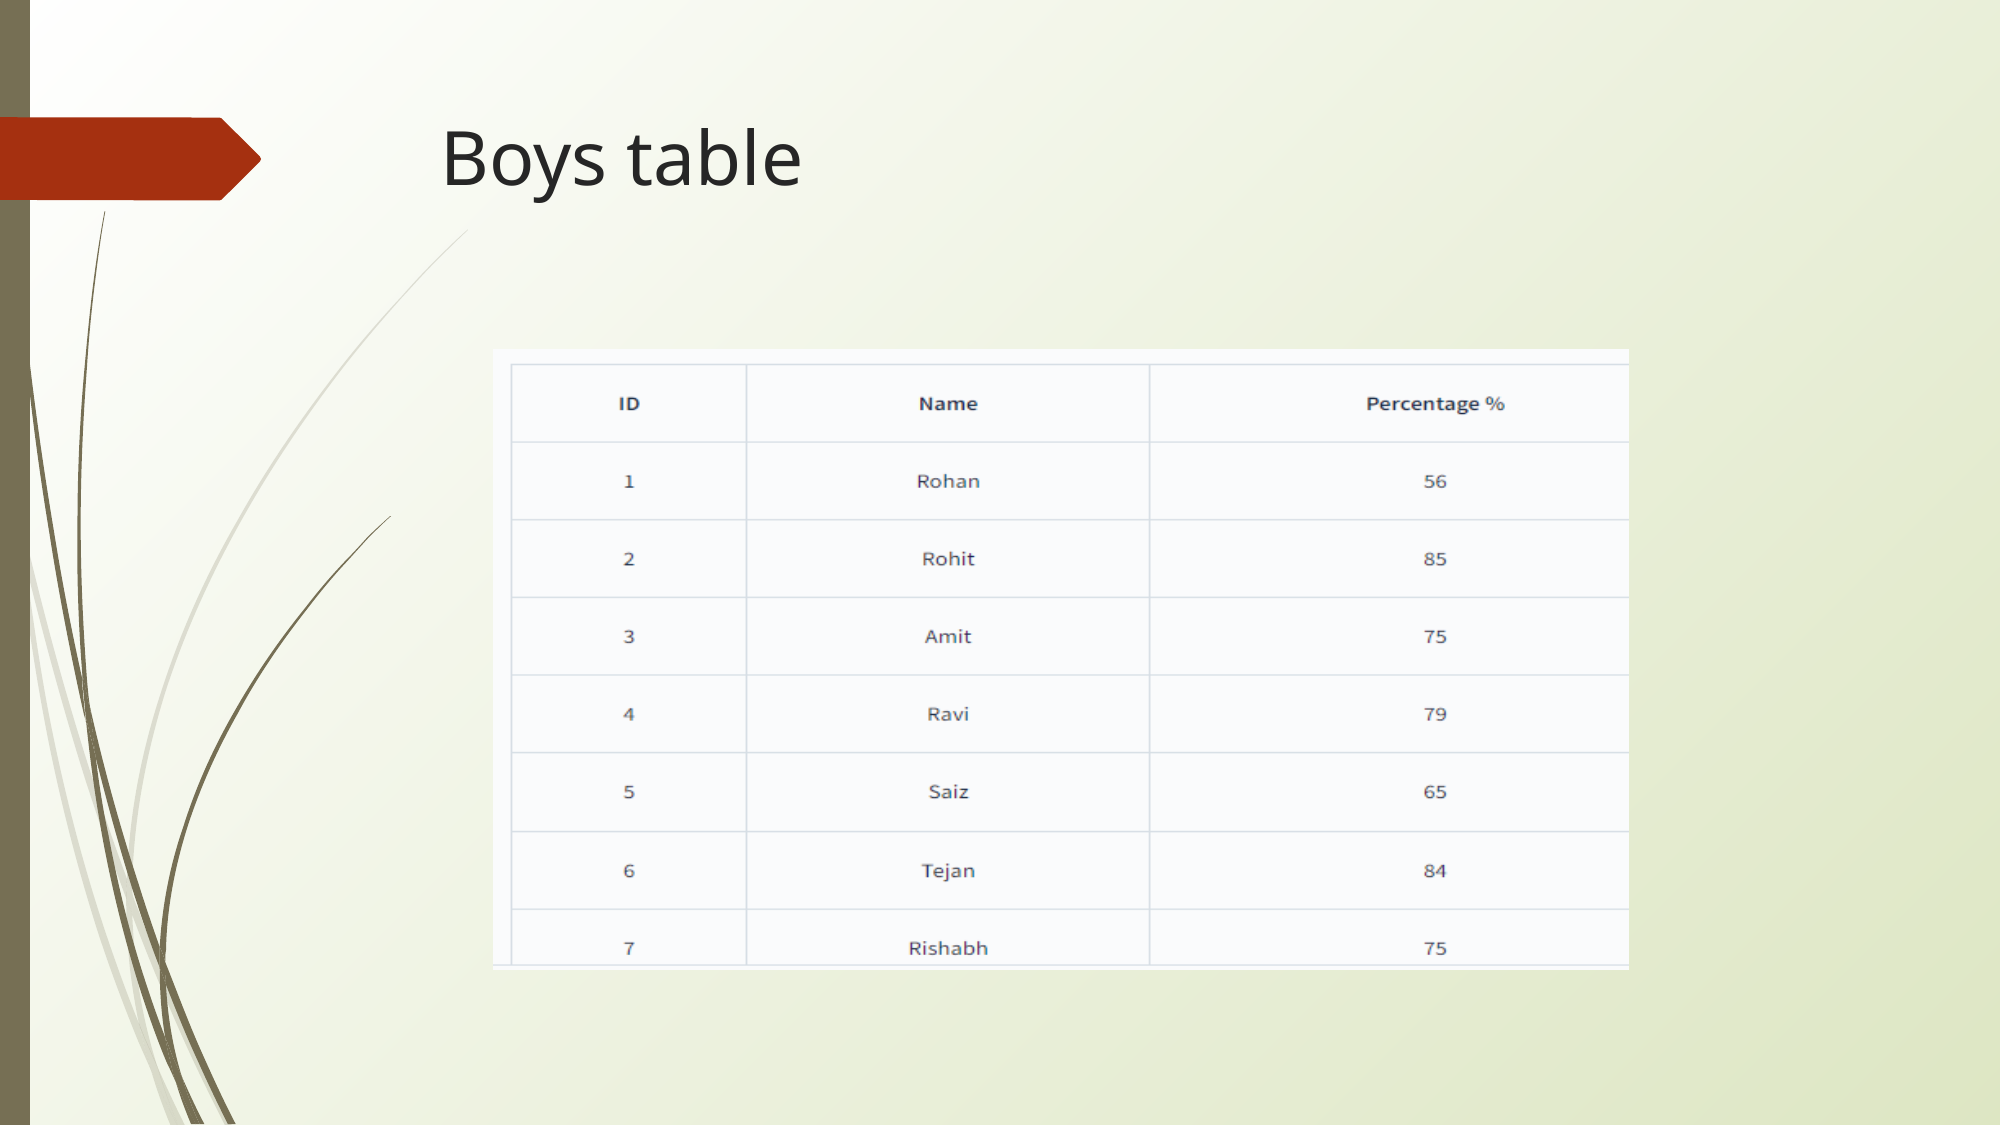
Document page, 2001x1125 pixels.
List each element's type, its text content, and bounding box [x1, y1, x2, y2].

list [493, 349, 1630, 971]
title Boys table [425, 102, 1888, 313]
